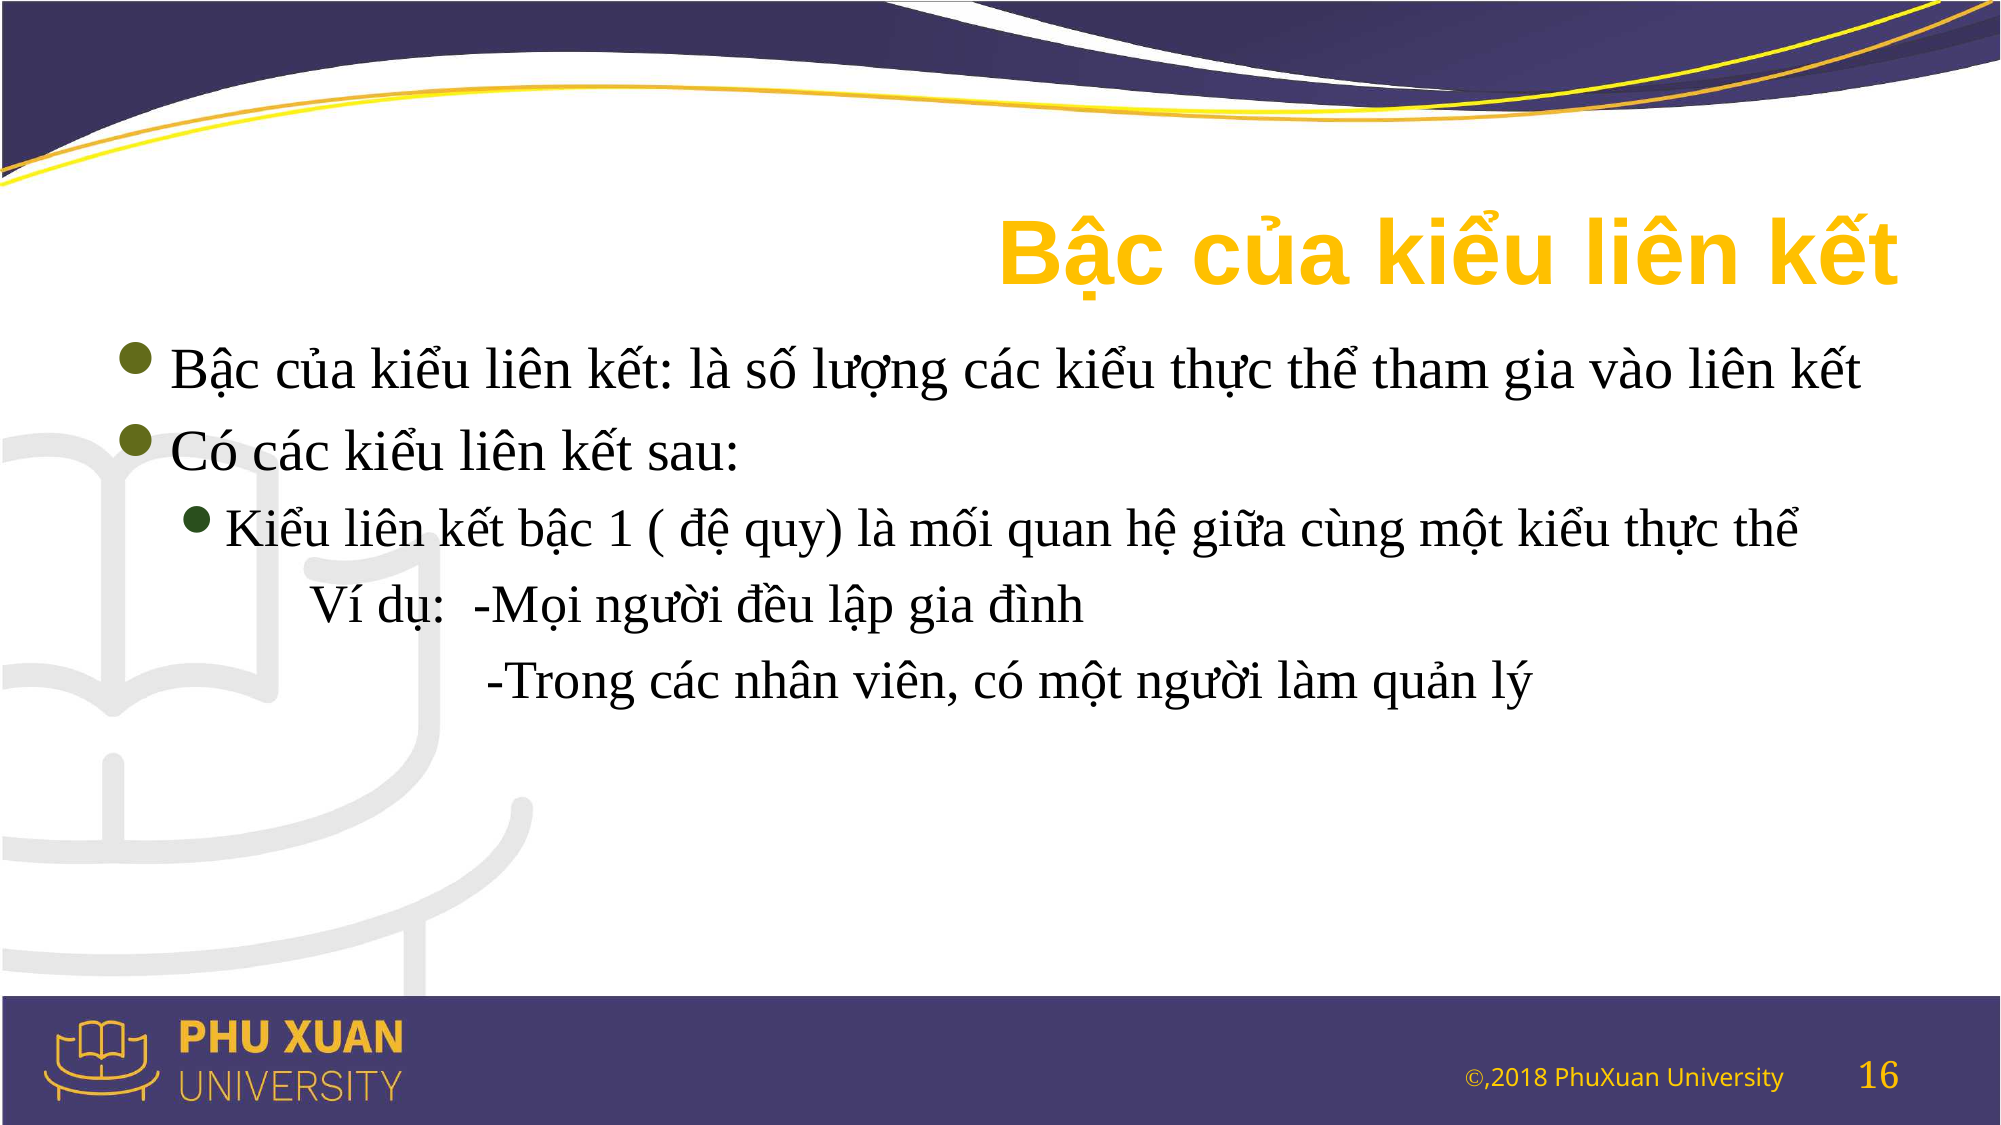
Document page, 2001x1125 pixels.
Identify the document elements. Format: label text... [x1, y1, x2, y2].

title Bậc của kiểu liên kết [99, 115, 1900, 304]
list Bậc của kiểu liên kết: là số lượng các kiểu thực thể tham gia vào liên kết Có các kiểu liên kết sau: Kiểu liên kết bậc 1 ( đệ quy) là mối quan hệ giữa cùng một kiểu thực thể Ví dụ: -Mọi người đều lập gia đình -Trong các nhân viên, có một người làm quản lý [99, 322, 1900, 1043]
picture [0, 0, 2001, 1125]
slide_number 16 [1733, 1042, 1900, 1103]
